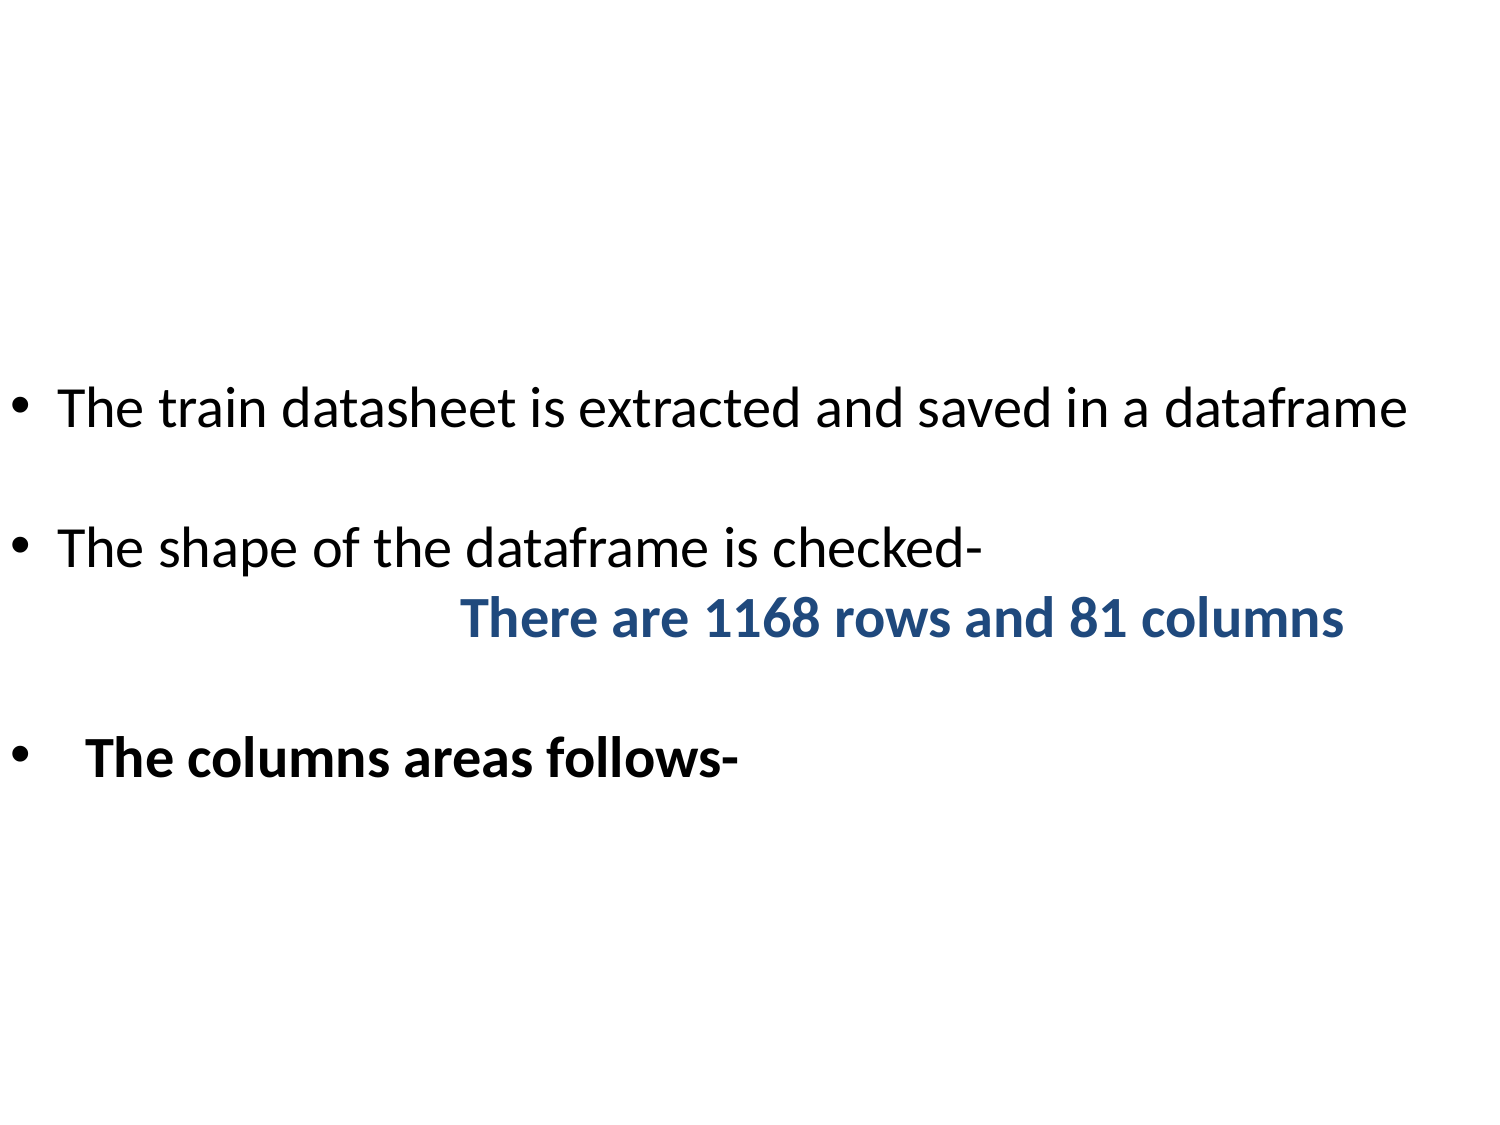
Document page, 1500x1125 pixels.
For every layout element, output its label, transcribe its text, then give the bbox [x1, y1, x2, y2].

text_box The train datasheet is extracted and saved in a dataframe The shape of the dataframe is checked- There are 1168 rows and 81 columns The columns areas follows- [0, 361, 1496, 937]
